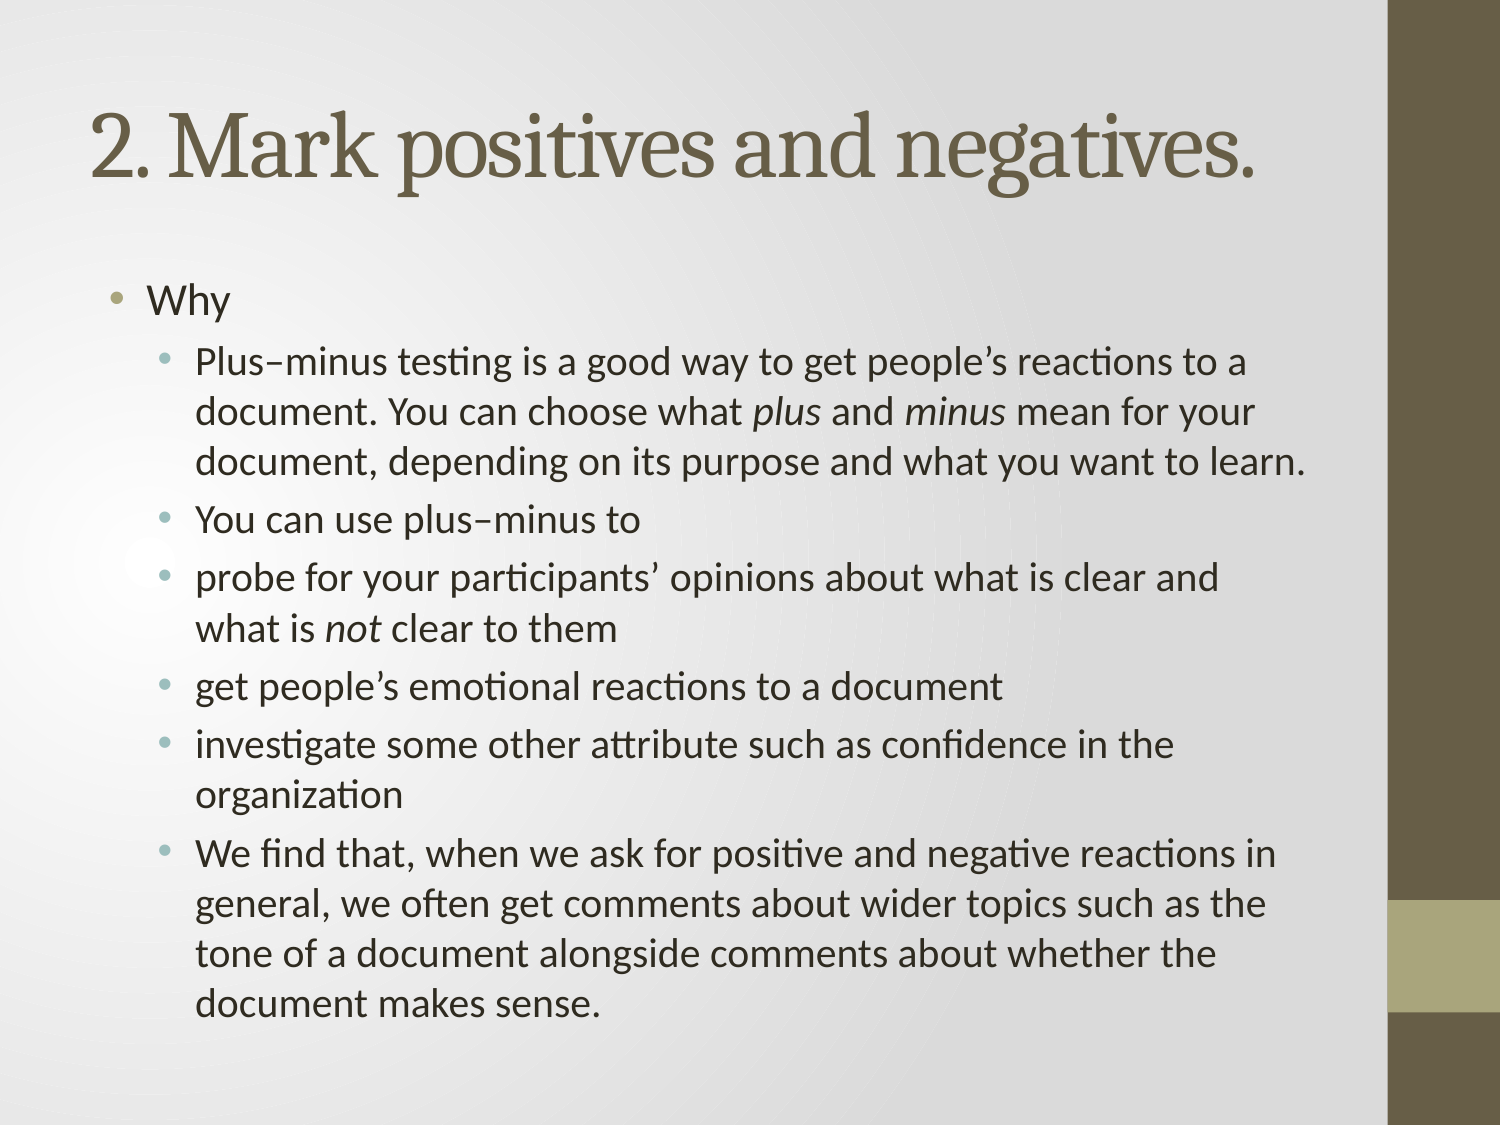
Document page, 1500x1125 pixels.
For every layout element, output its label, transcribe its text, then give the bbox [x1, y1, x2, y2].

list Why Plus–minus testing is a good way to get people’s reactions to a document. You can choose what plus and minus mean for your document, depending on its purpose and what you want to learn. You can use plus–minus to probe for your participants’ opinions about what is clear and what is not clear to them get people’s emotional reactions to a document investigate some other attribute such as confidence in the organization We find that, when we ask for positive and negative reactions in general, we often get comments about wider topics such as the tone of a document alongside comments about whether the document makes sense. [75, 262, 1325, 1050]
title 2. Mark positives and negatives. [75, 45, 1325, 233]
